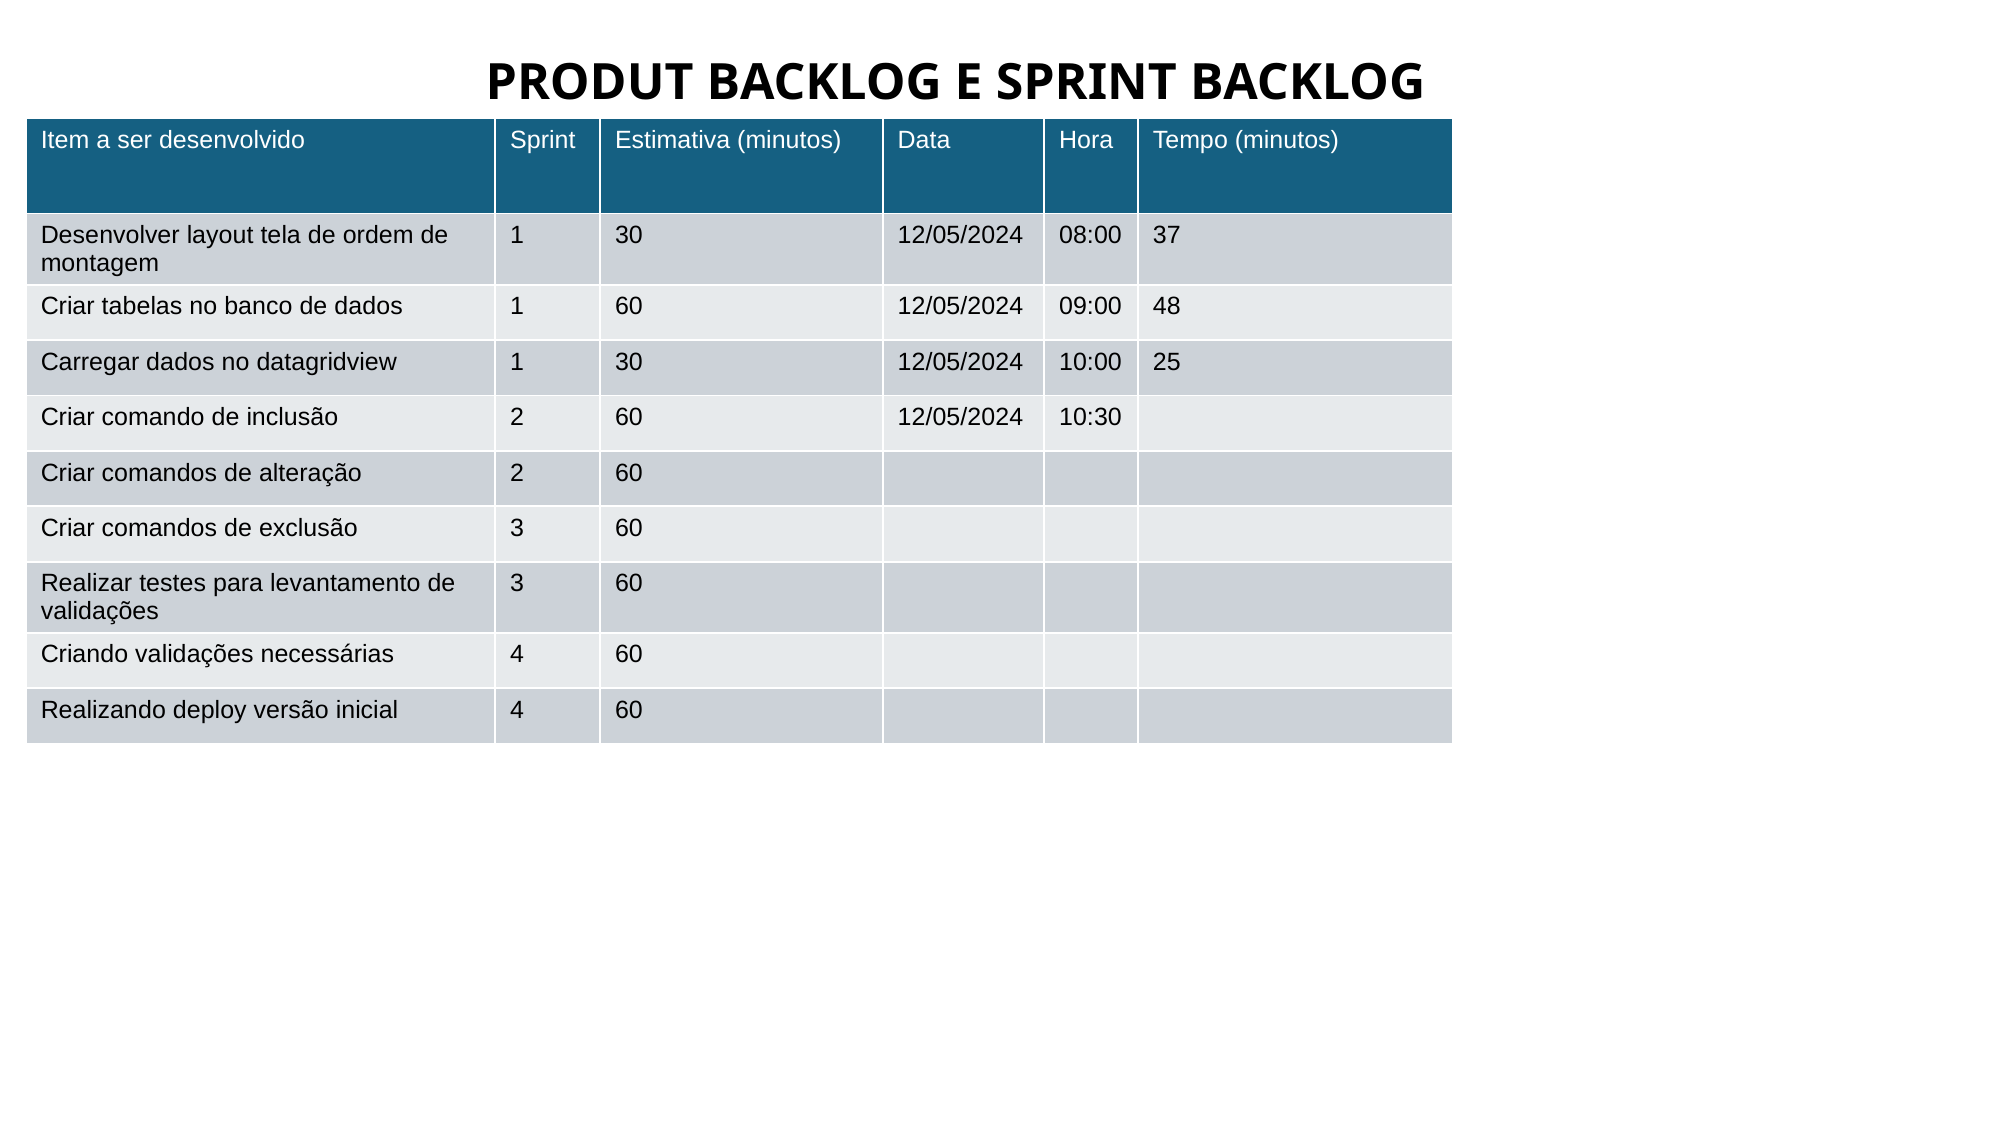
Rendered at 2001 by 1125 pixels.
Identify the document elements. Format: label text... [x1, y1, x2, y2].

table_cell Realizar testes para levantamento de validações [27, 563, 494, 632]
table_header Tempo (minutos) [1139, 119, 1452, 213]
table_cell [1139, 452, 1452, 505]
table_cell 30 [601, 341, 882, 395]
table_cell [1139, 396, 1452, 450]
table_cell 12/05/2024 [884, 214, 1043, 284]
table_cell 12/05/2024 [884, 341, 1043, 395]
table_cell 60 [601, 689, 882, 743]
table_cell 12/05/2024 [884, 396, 1043, 450]
table_header Estimativa (minutos) [601, 119, 882, 213]
table_cell [1045, 689, 1137, 743]
table_cell [1045, 452, 1137, 505]
table_cell Criar comando de inclusão [27, 396, 494, 450]
table_cell 48 [1139, 286, 1452, 339]
table_cell [1139, 634, 1452, 687]
table_cell [1139, 507, 1452, 561]
table_cell [1139, 689, 1452, 743]
table_cell [1045, 563, 1137, 632]
table_cell Criando validações necessárias [27, 634, 494, 687]
table_cell 1 [496, 341, 599, 395]
table_cell 60 [601, 634, 882, 687]
table_cell 3 [496, 563, 599, 632]
table_cell 30 [601, 214, 882, 284]
table_cell 60 [601, 286, 882, 339]
table_cell [884, 689, 1043, 743]
table_cell [1045, 507, 1137, 561]
table_cell 60 [601, 507, 882, 561]
table_header Item a ser desenvolvido [27, 119, 494, 213]
table_cell 60 [601, 396, 882, 450]
table_cell 2 [496, 452, 599, 505]
table_header Sprint [496, 119, 599, 213]
table_cell 1 [496, 286, 599, 339]
table_cell Criar comandos de exclusão [27, 507, 494, 561]
table_cell [884, 563, 1043, 632]
table_cell 4 [496, 634, 599, 687]
text_box PRODUT BACKLOG E SPRINT BACKLOG [54, 42, 1857, 117]
table_cell 09:00 [1045, 286, 1137, 339]
table_cell 1 [496, 214, 599, 284]
table_cell 2 [496, 396, 599, 450]
table_cell Criar tabelas no banco de dados [27, 286, 494, 339]
table_cell [884, 634, 1043, 687]
table_cell 4 [496, 689, 599, 743]
table_header Data [884, 119, 1043, 213]
table_cell 37 [1139, 214, 1452, 284]
table_cell Criar comandos de alteração [27, 452, 494, 505]
table_cell [884, 507, 1043, 561]
table_cell 08:00 [1045, 214, 1137, 284]
table_cell Realizando deploy versão inicial [27, 689, 494, 743]
table_cell [884, 452, 1043, 505]
table_cell 60 [601, 563, 882, 632]
table_cell 12/05/2024 [884, 286, 1043, 339]
table_cell 10:00 [1045, 341, 1137, 395]
table_header Hora [1045, 119, 1137, 213]
table_cell 25 [1139, 341, 1452, 395]
table_cell [1045, 634, 1137, 687]
table_cell 10:30 [1045, 396, 1137, 450]
table_cell 60 [601, 452, 882, 505]
table_cell 3 [496, 507, 599, 561]
table_cell Desenvolver layout tela de ordem de montagem [27, 214, 494, 284]
table_cell [1139, 563, 1452, 632]
table_cell Carregar dados no datagridview [27, 341, 494, 395]
